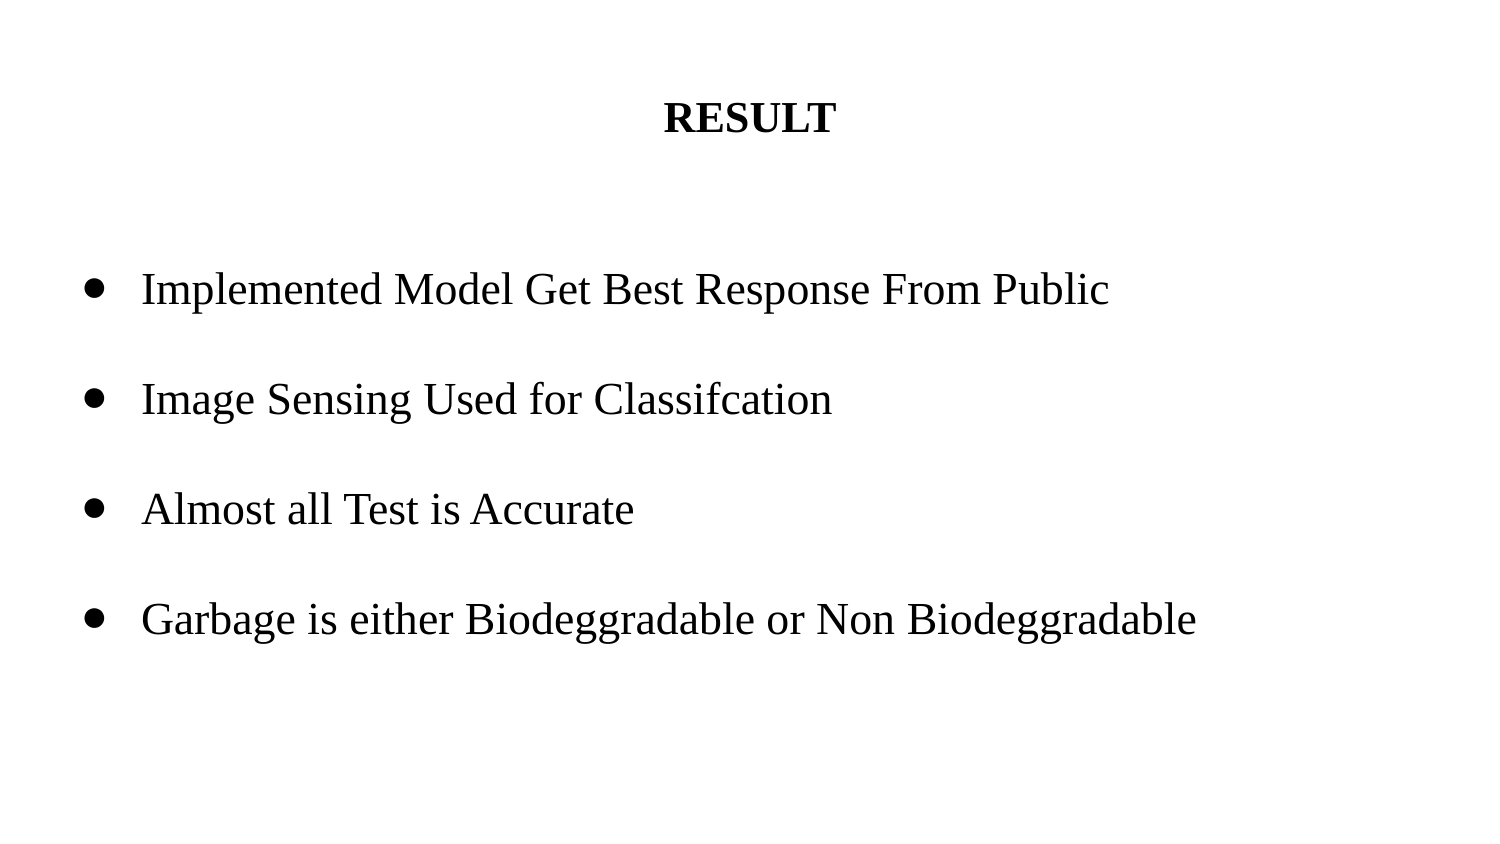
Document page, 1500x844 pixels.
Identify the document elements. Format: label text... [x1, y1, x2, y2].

list Implemented Model Get Best Response From Public Image Sensing Used for Classifcation Almost all Test is Accurate Garbage is either Biodeggradable or Non Biodeggradable [51, 189, 1449, 750]
title RESULT [51, 72, 1449, 167]
